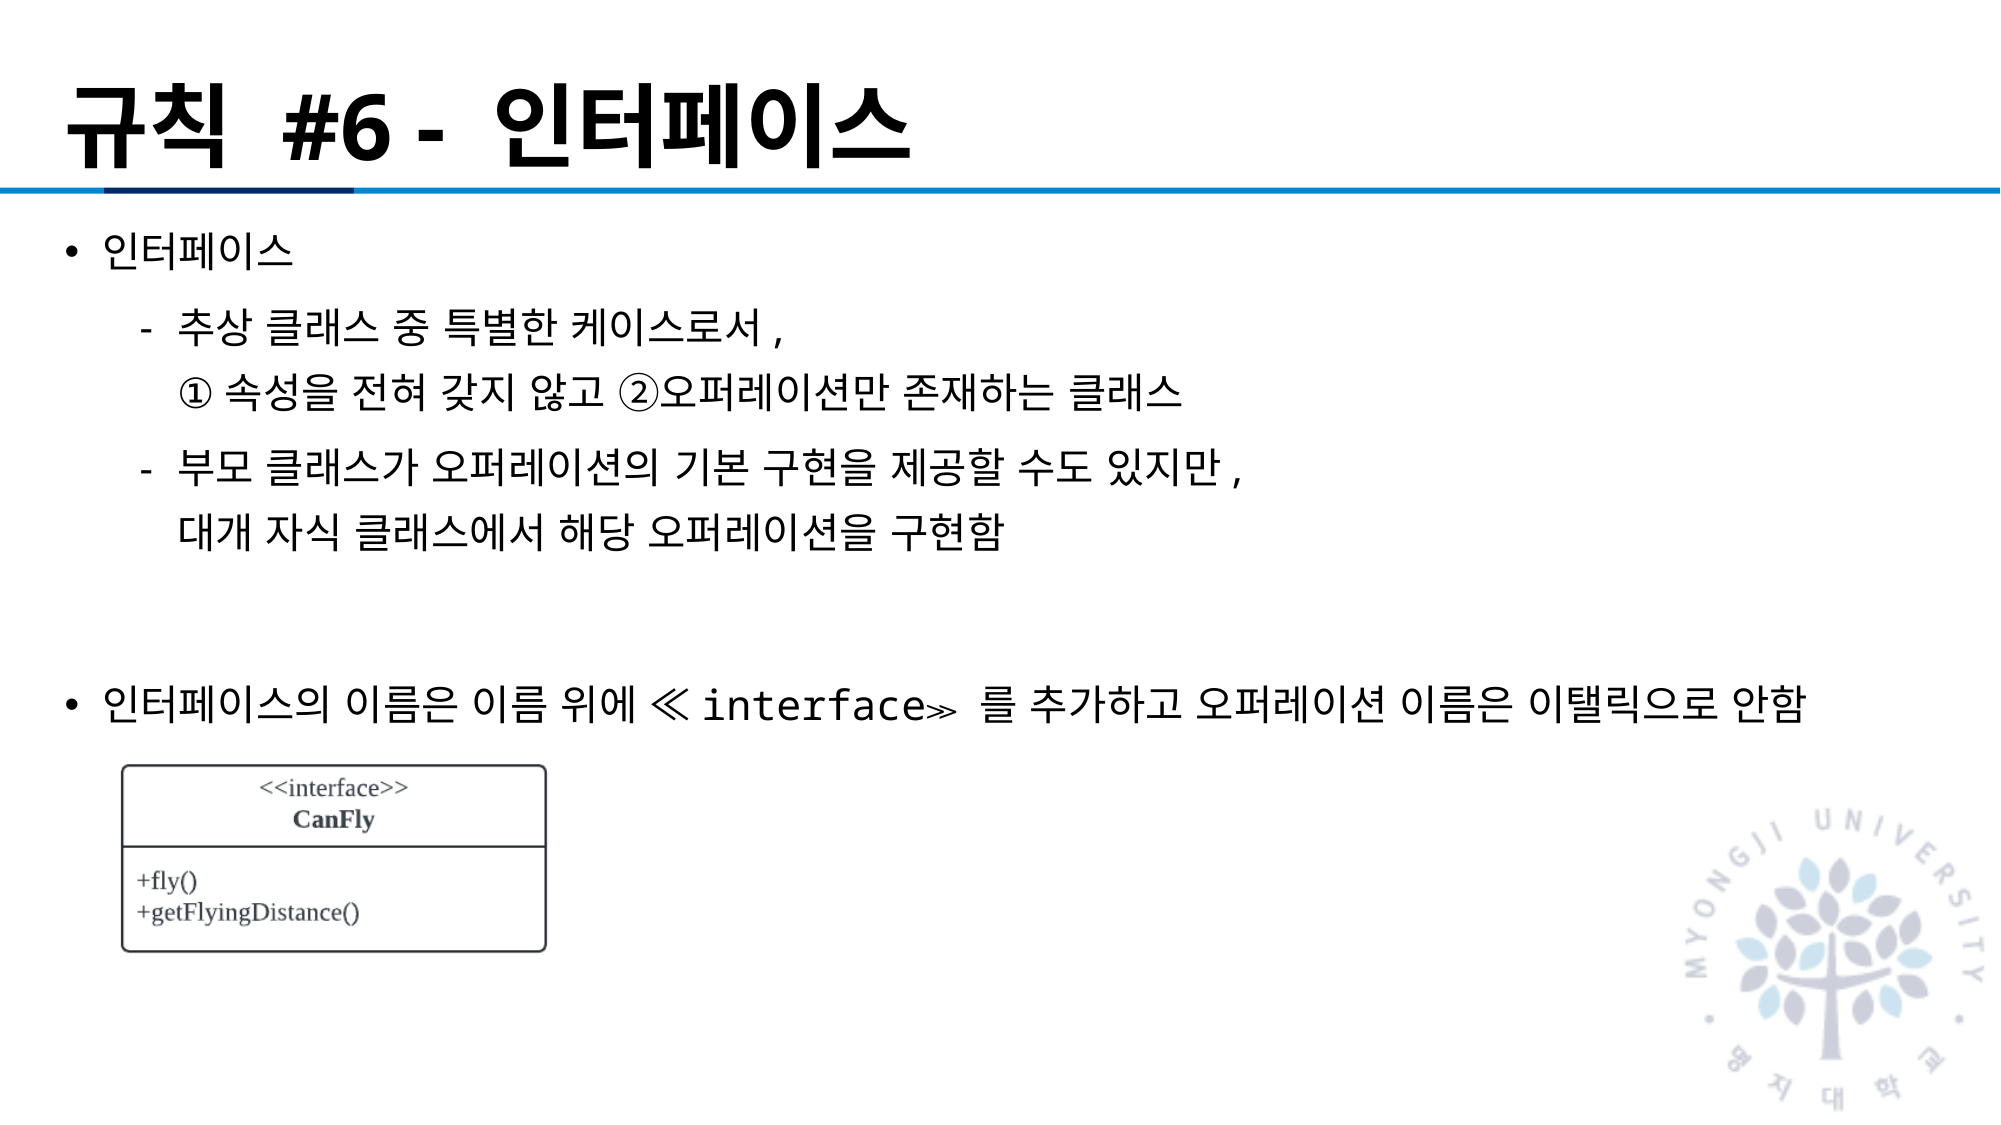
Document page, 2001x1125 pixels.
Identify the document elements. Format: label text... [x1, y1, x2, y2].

title 규칙 #6 - 인터페이스 [49, 59, 1945, 188]
list 인터페이스 추상 클래스 중 특별한 케이스로서, ①속성을 전혀 갖지 않고 ②오퍼레이션만 존재하는 클래스 부모 클래스가 오퍼레이션의 기본 구현을 제공할 수도 있지만, 대개 자식 클래스에서 해당 오퍼레이션을 구현함 인터페이스의 이름은 이름 위에 ≪interface≫ 를 추가하고 오퍼레이션 이름은 이탤릭으로 안함 [49, 203, 1945, 1088]
picture [74, 729, 594, 988]
